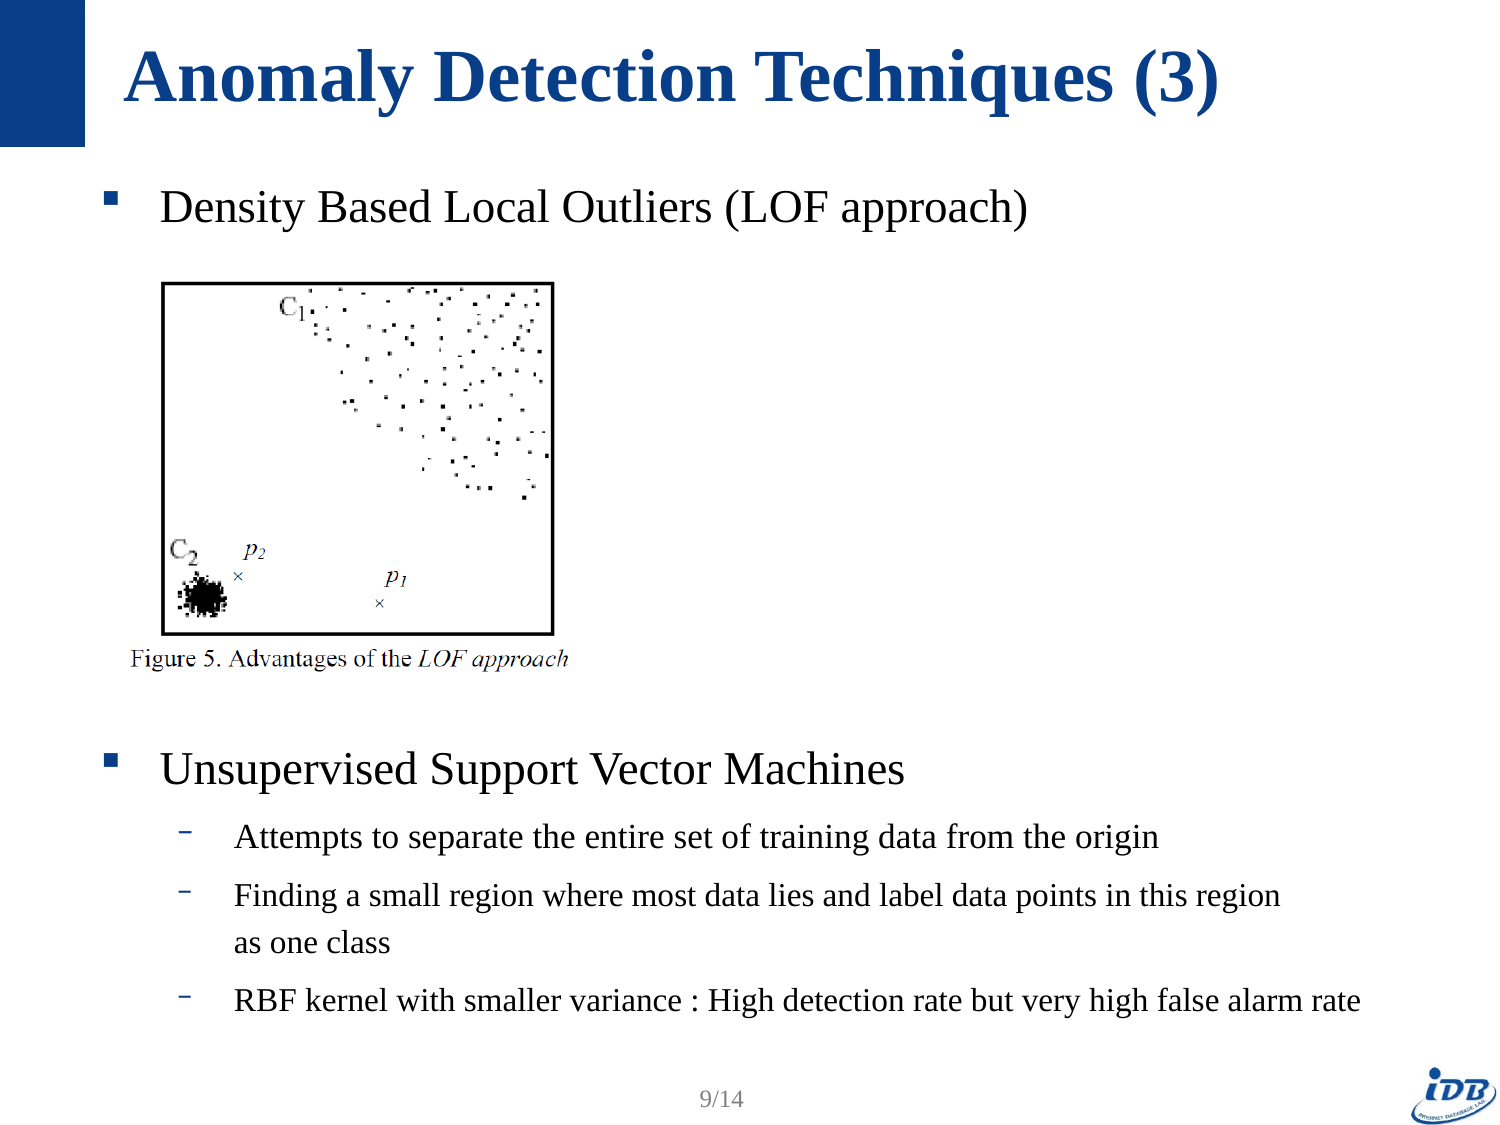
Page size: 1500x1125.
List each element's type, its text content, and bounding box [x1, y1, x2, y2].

picture [0, 0, 85, 147]
list Density Based Local Outliers (LOF approach) Unsupervised Support Vector Machines Attempts to separate the entire set of training data from the origin Finding a small region where most data lies and label data points in this region as one class RBF kernel with smaller variance : High detection rate but very high false alarm rate [85, 174, 1448, 1032]
title Anomaly Detection Techniques (3) [108, 15, 1379, 140]
picture [1411, 1067, 1497, 1125]
picture [108, 266, 580, 677]
